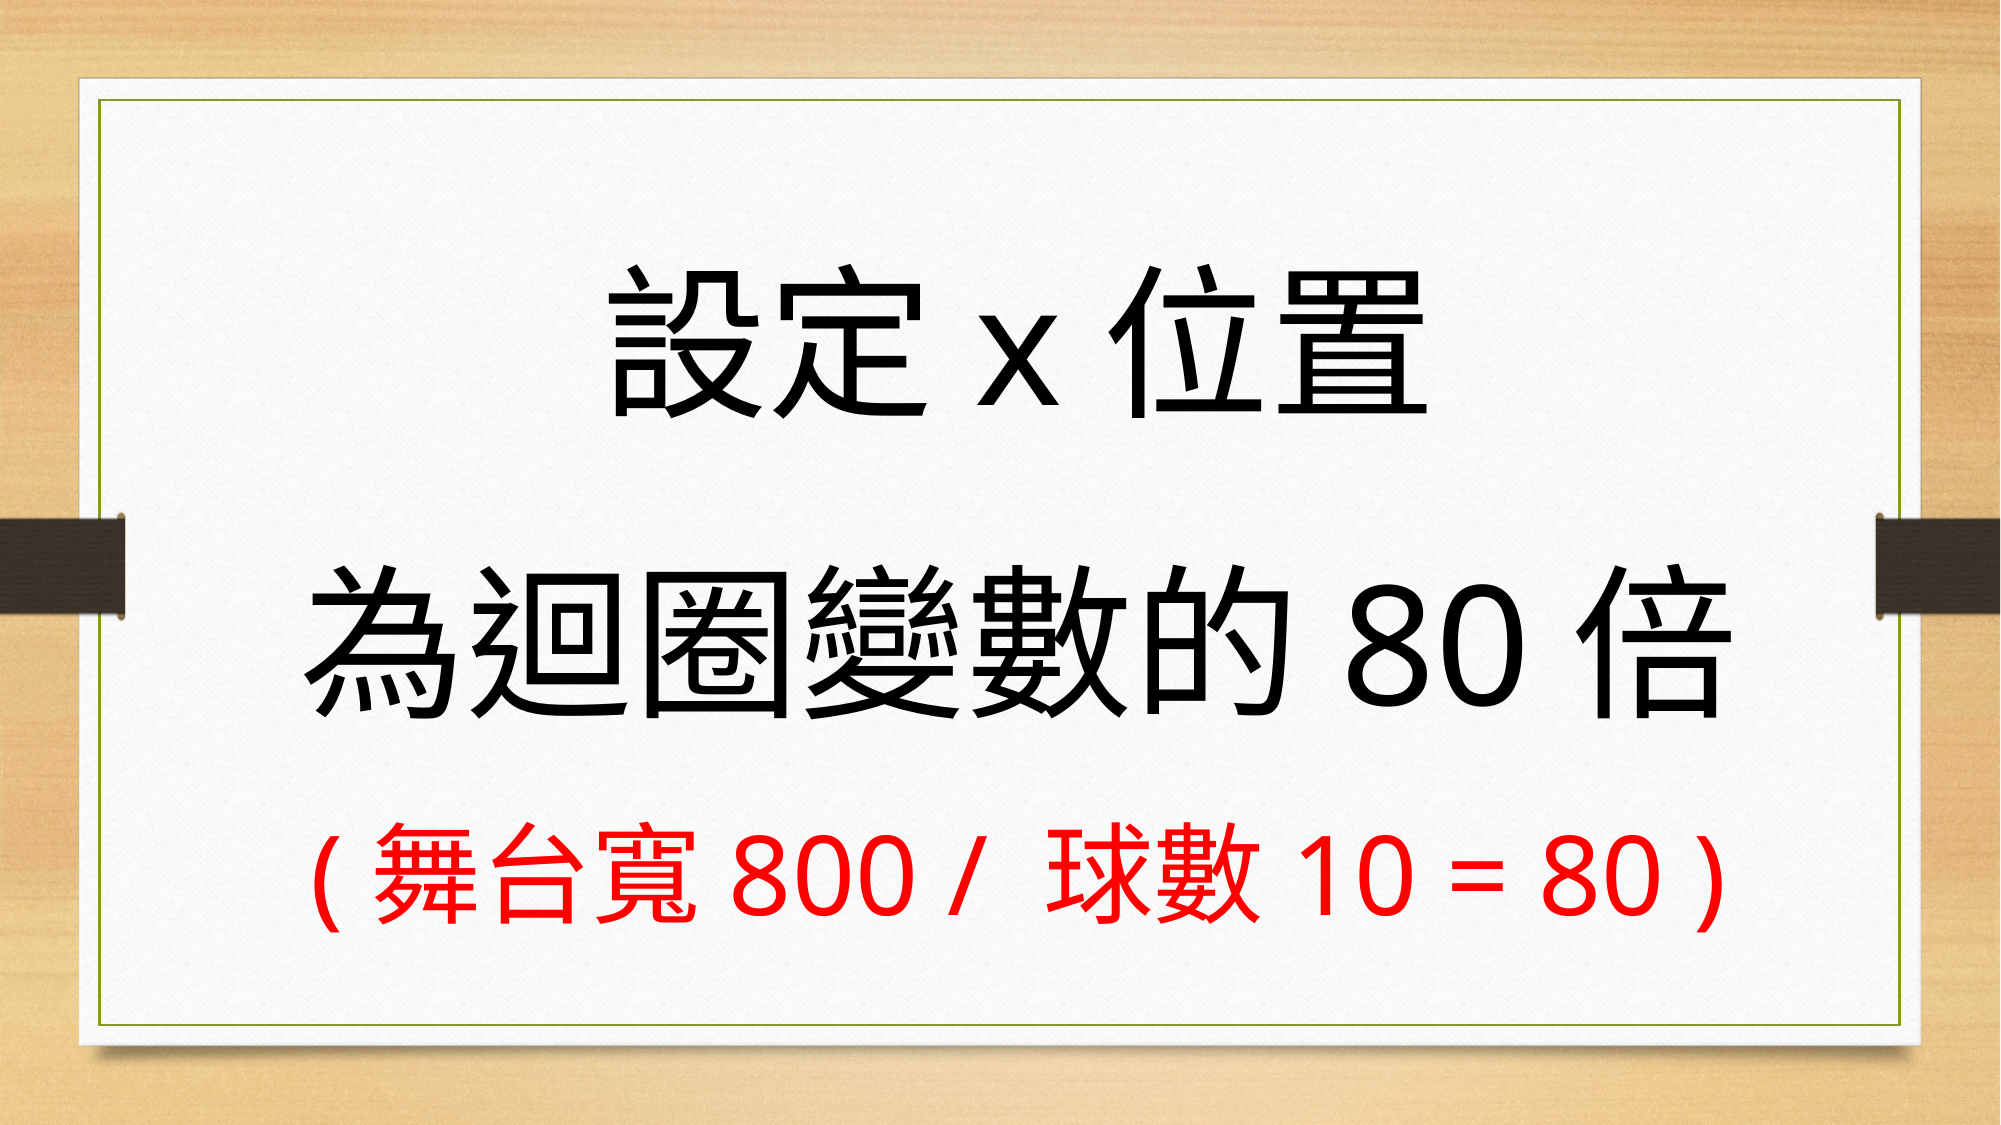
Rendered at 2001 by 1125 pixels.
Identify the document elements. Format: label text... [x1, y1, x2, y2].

title 設定x位置 為迴圈變數的80倍 (舞台寬800 / 球數10 = 80 ) [164, 121, 1874, 956]
picture [0, 0, 2001, 1125]
